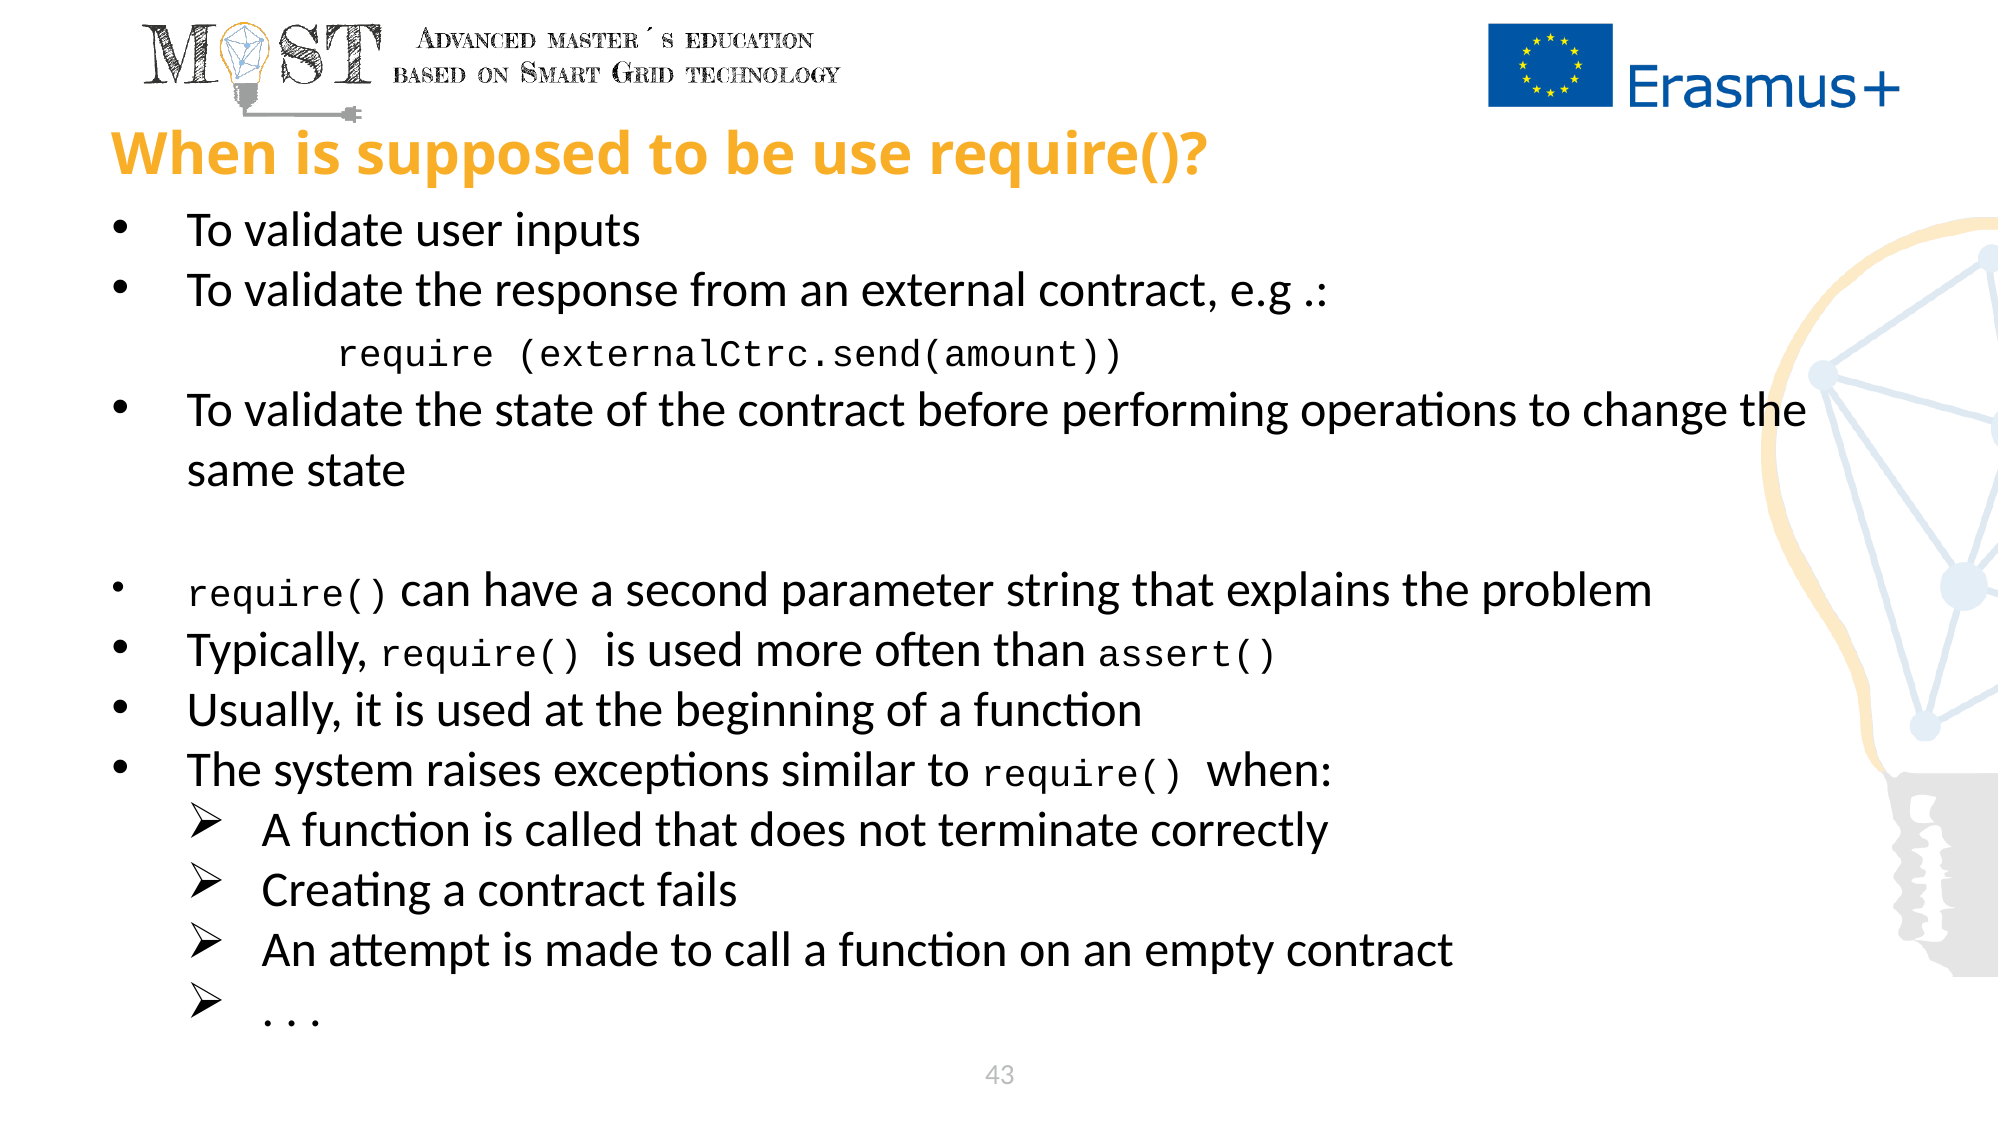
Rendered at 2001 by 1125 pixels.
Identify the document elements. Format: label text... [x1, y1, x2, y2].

title When is supposed to be use require()? [96, 69, 1822, 189]
picture [135, 22, 841, 69]
text_box To validate user inputs To validate the response from an external contract, e.g .: require (externalCtrc.send(amount)) To validate the state of the contract before performing operations to change the same state require() can have a second parameter string that explains the problem Typically, require() is used more often than assert() Usually, it is used at the beginning of a function The system raises exceptions similar to require() when: A function is called that does not terminate correctly Creating a contract fails An attempt is made to call a function on an empty contract . . . [96, 189, 1860, 1044]
picture [1464, 0, 1923, 131]
slide_number 43 [935, 1044, 1065, 1103]
